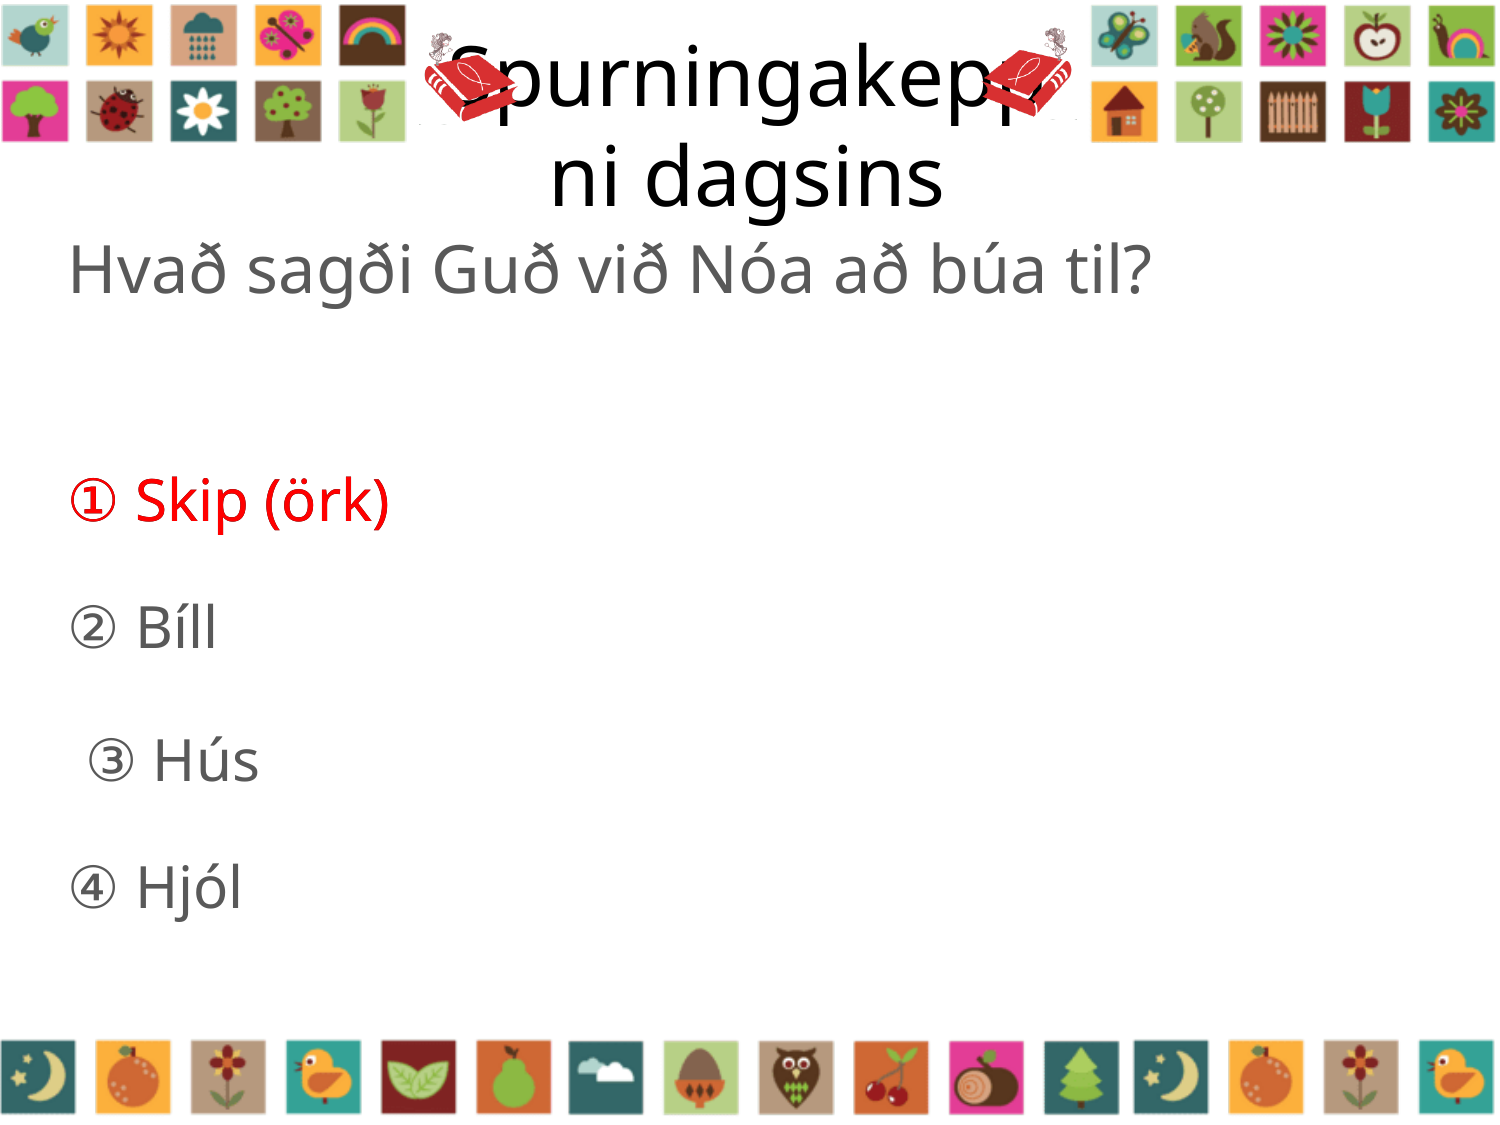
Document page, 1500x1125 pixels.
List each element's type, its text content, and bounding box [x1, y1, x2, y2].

text_box ③ Hús [70, 716, 1500, 801]
text_box Spurningakeppni dagsins [414, 16, 1080, 219]
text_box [0, 1028, 1500, 1118]
text_box ① Skip (örk) [53, 456, 1483, 541]
text_box Hvað sagði Guð við Nóa að búa til? [53, 219, 1436, 315]
picture [0, 3, 550, 150]
text_box ④ Hjól [53, 842, 1483, 928]
picture [950, 3, 1500, 150]
text_box ② Bíll [53, 582, 1436, 668]
